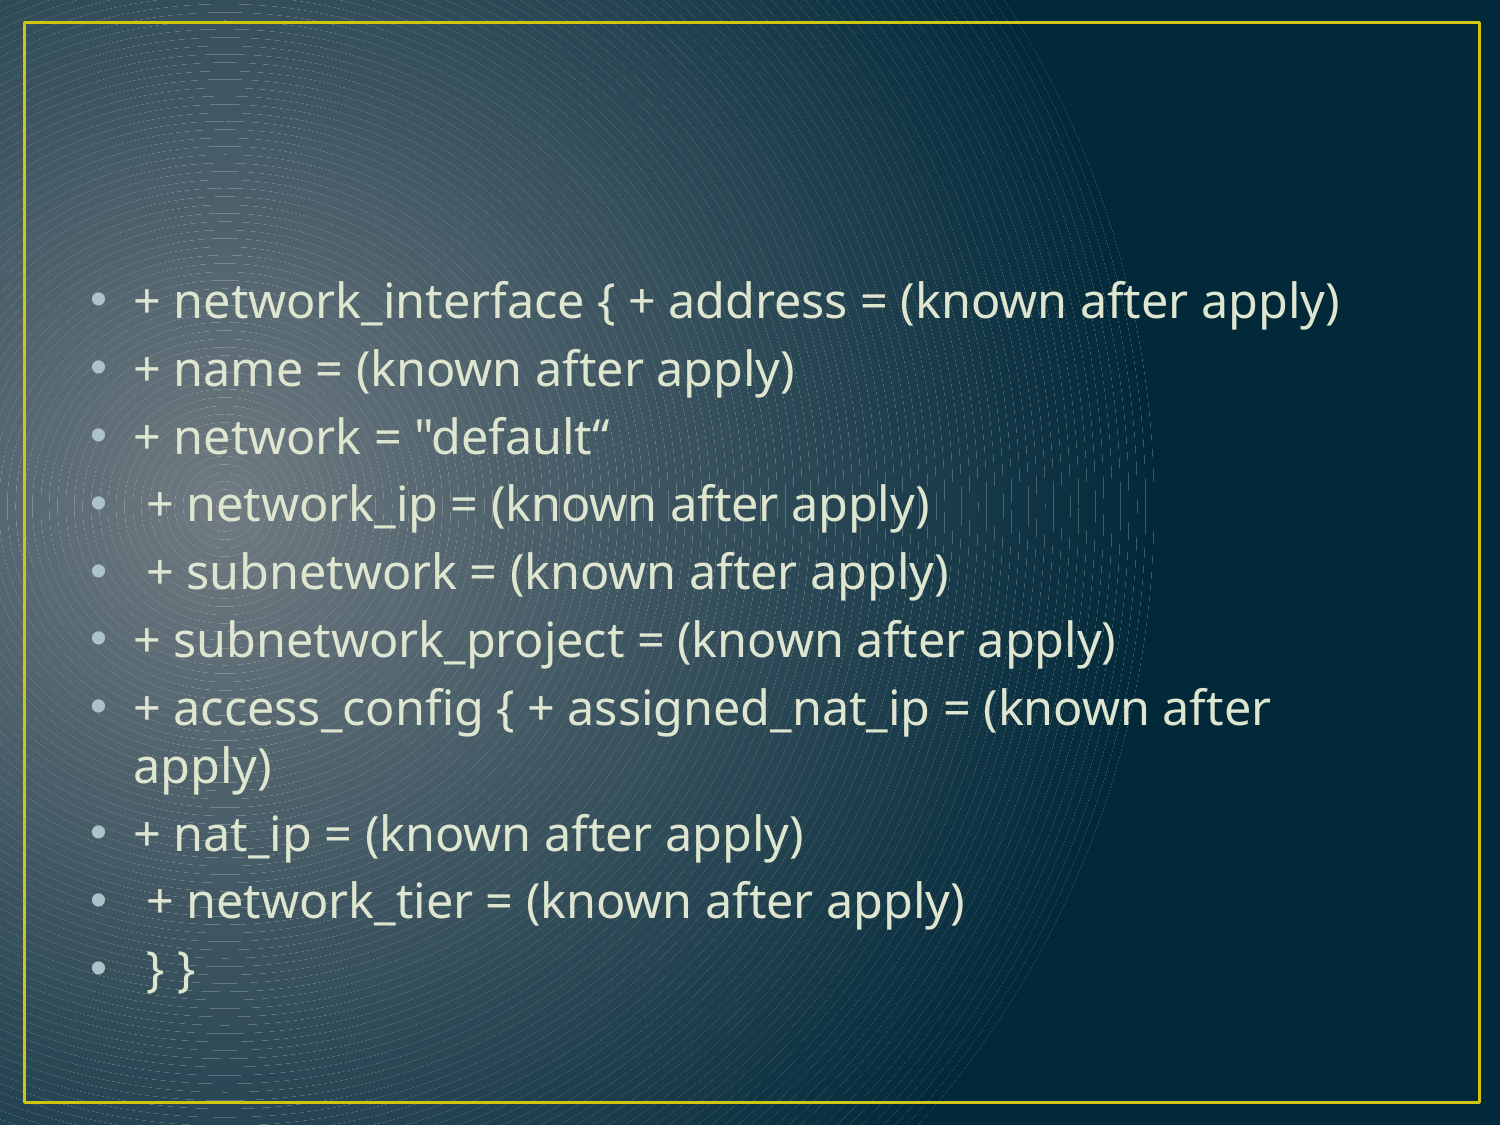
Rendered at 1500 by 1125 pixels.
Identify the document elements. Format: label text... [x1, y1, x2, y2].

list + network_interface { + address = (known after apply) + name = (known after apply) + network = "default“ + network_ip = (known after apply) + subnetwork = (known after apply) + subnetwork_project = (known after apply) + access_config { + assigned_nat_ip = (known after apply) + nat_ip = (known after apply) + network_tier = (known after apply) } } [75, 262, 1425, 1005]
